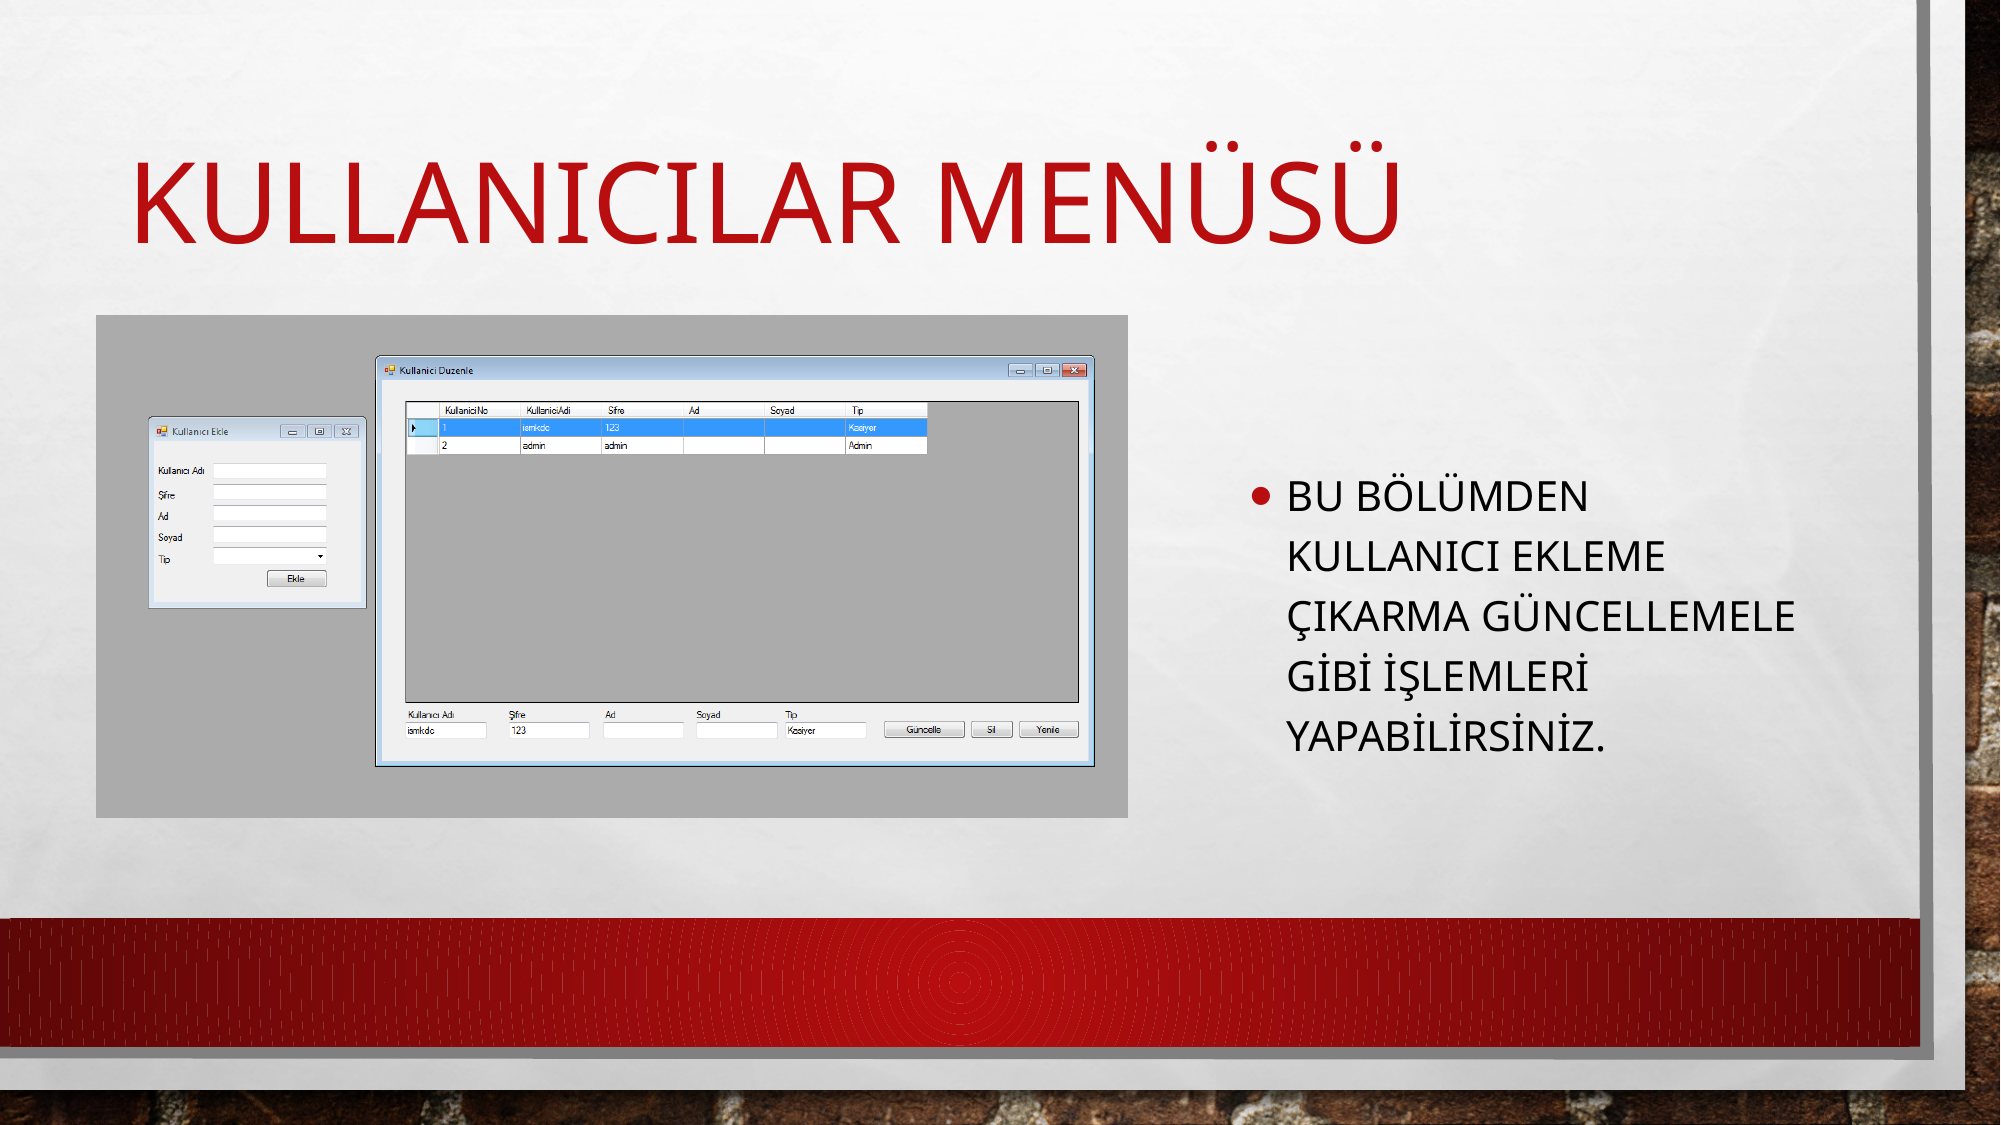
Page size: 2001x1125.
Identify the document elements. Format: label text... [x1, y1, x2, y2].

picture [96, 315, 1128, 818]
list Bu bölümden kullanıcı ekleme çıkarma güncellemele gibi işlemleri yapabilirsiniz. [1234, 338, 1818, 882]
picture [0, 0, 2000, 1125]
title Kullanıcılar menüsü [112, 112, 1818, 302]
